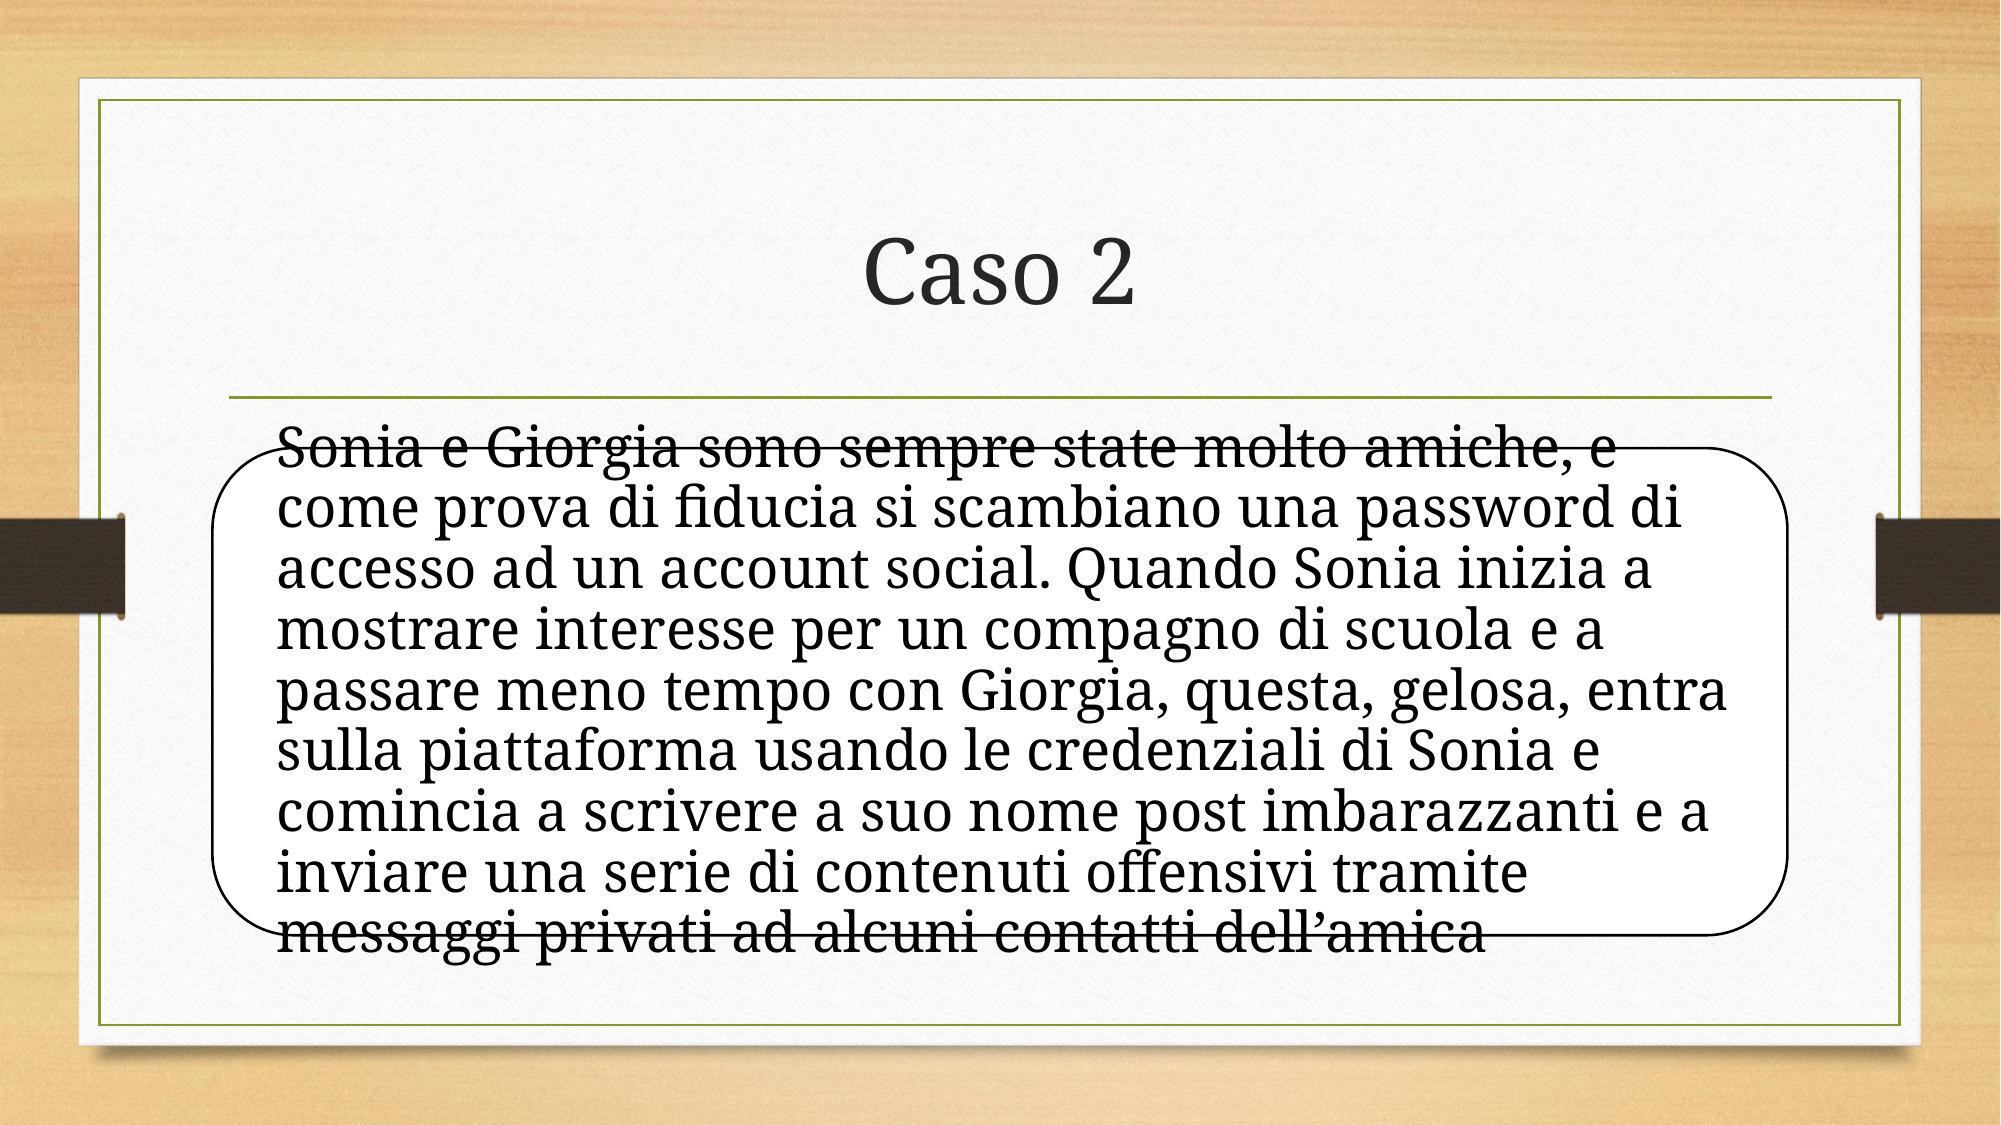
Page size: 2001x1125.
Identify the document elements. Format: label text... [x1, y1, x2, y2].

picture [0, 0, 2001, 1125]
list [212, 419, 1788, 965]
title Caso 2 [212, 161, 1788, 375]
